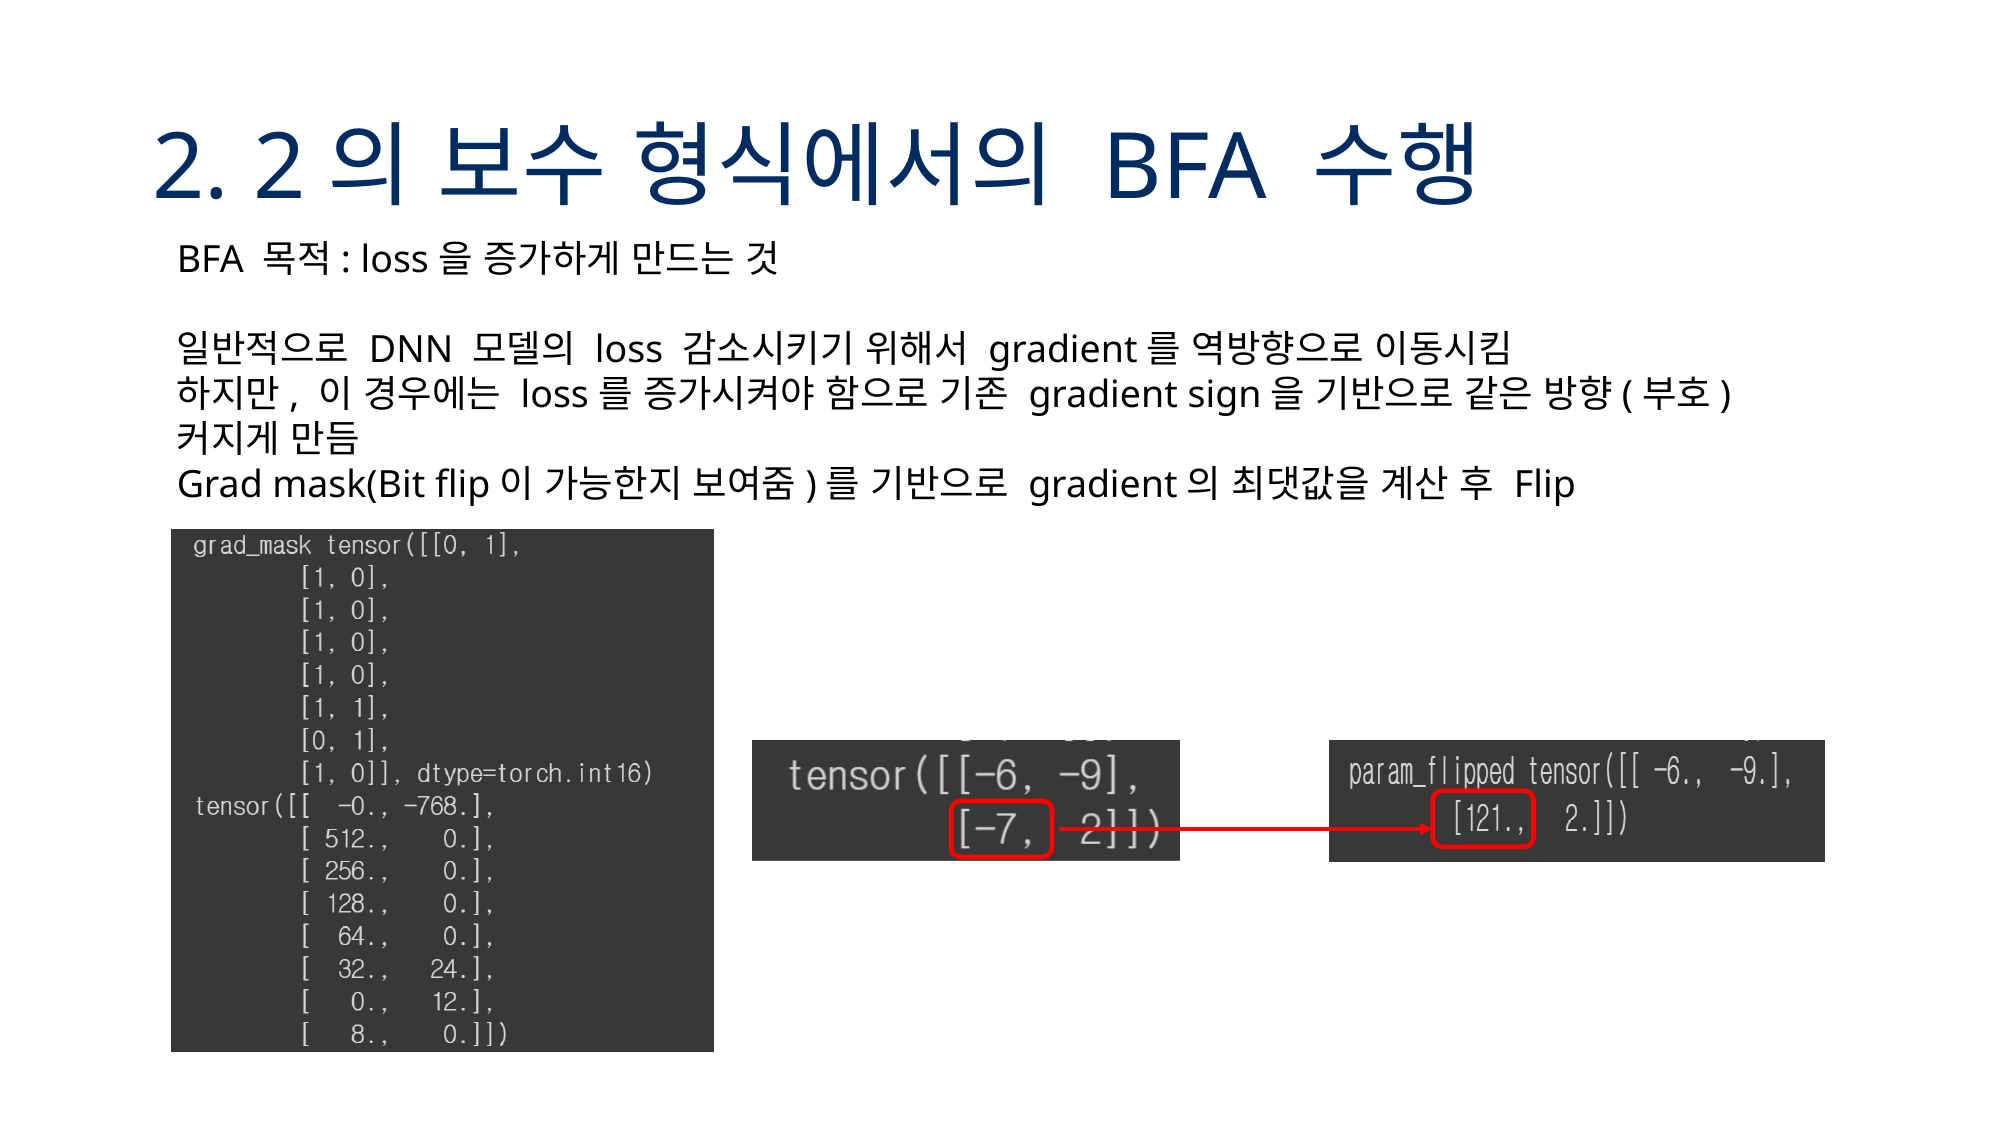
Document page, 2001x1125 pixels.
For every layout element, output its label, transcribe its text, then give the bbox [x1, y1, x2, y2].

picture [1329, 740, 1825, 862]
picture [752, 740, 1180, 862]
title 2. 2의 보수 형식에서의 BFA 수행 [137, 59, 1863, 278]
text_box BFA 목적: loss을 증가하게 만드는 것 일반적으로 DNN 모델의 loss 감소시키기 위해서 gradient를 역방향으로 이동시킴 하지만, 이 경우에는 loss를 증가시켜야 함으로 기존 gradient sign을 기반으로 같은 방향(부호) 커지게 만듬 Grad mask(Bit flip이 가능한지 보여줌)를 기반으로 gradient의 최댓값을 계산 후 Flip [162, 227, 1769, 512]
picture [171, 529, 714, 1052]
